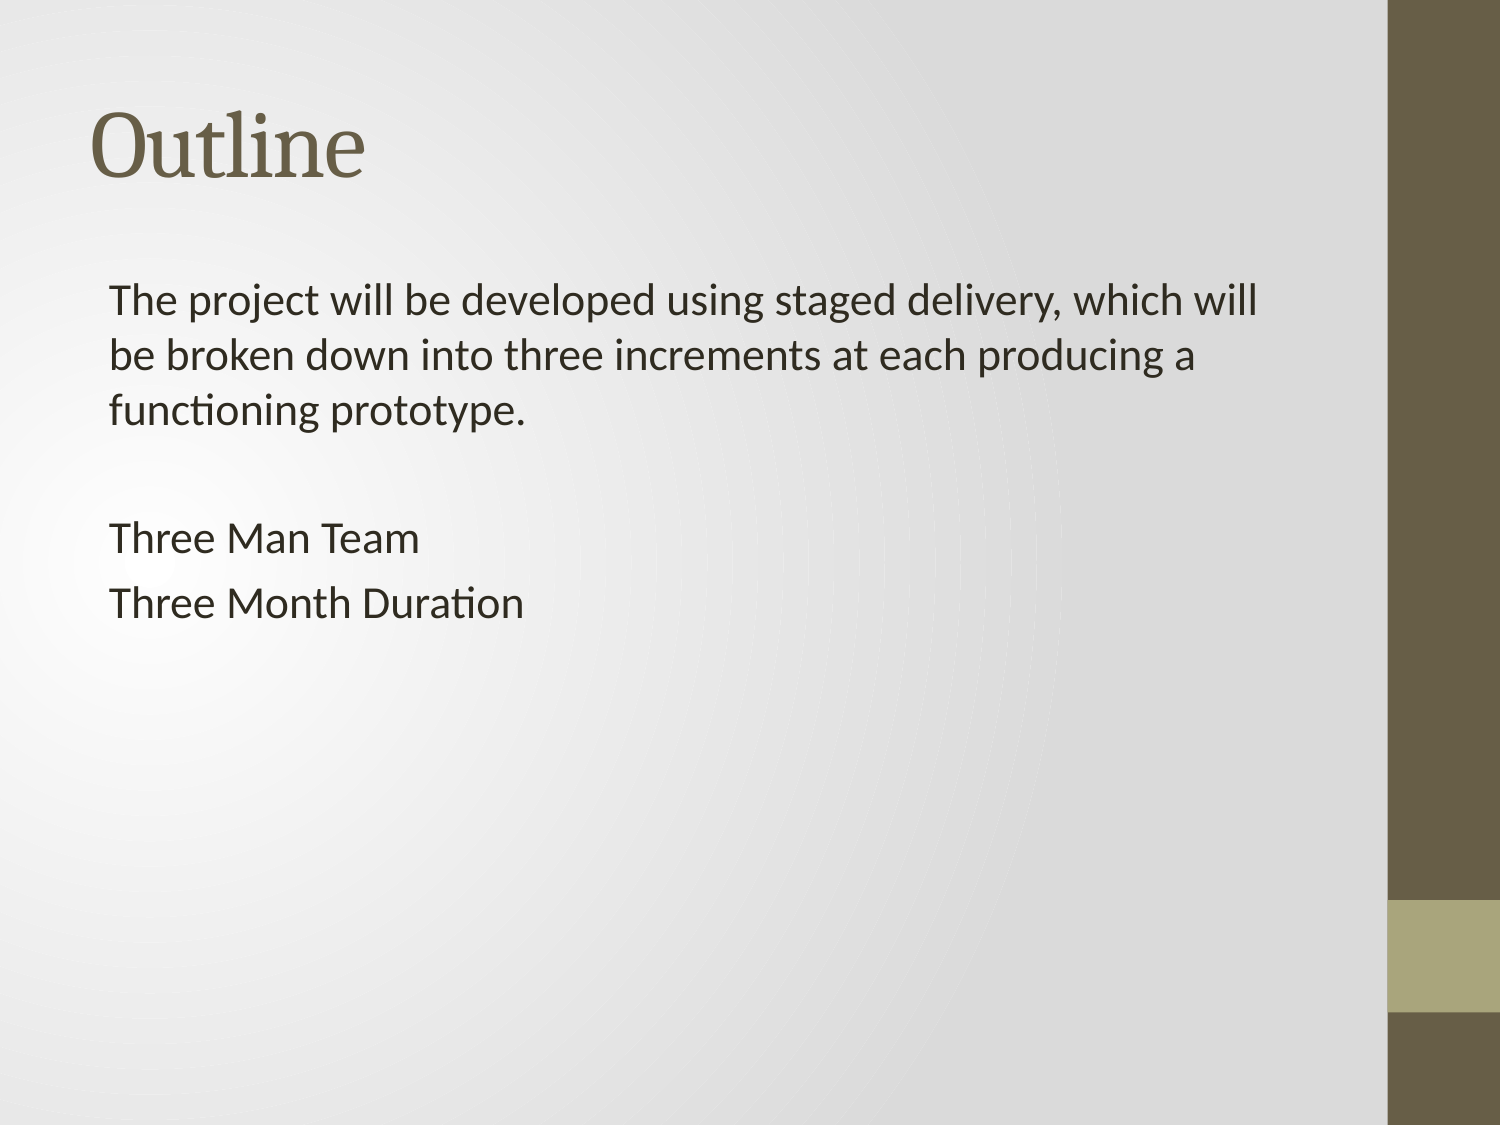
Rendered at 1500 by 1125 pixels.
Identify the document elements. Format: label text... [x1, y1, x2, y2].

title Outline [75, 45, 1325, 233]
list The project will be developed using staged delivery, which will be broken down into three increments at each producing a functioning prototype. Three Man Team Three Month Duration [75, 262, 1325, 1050]
